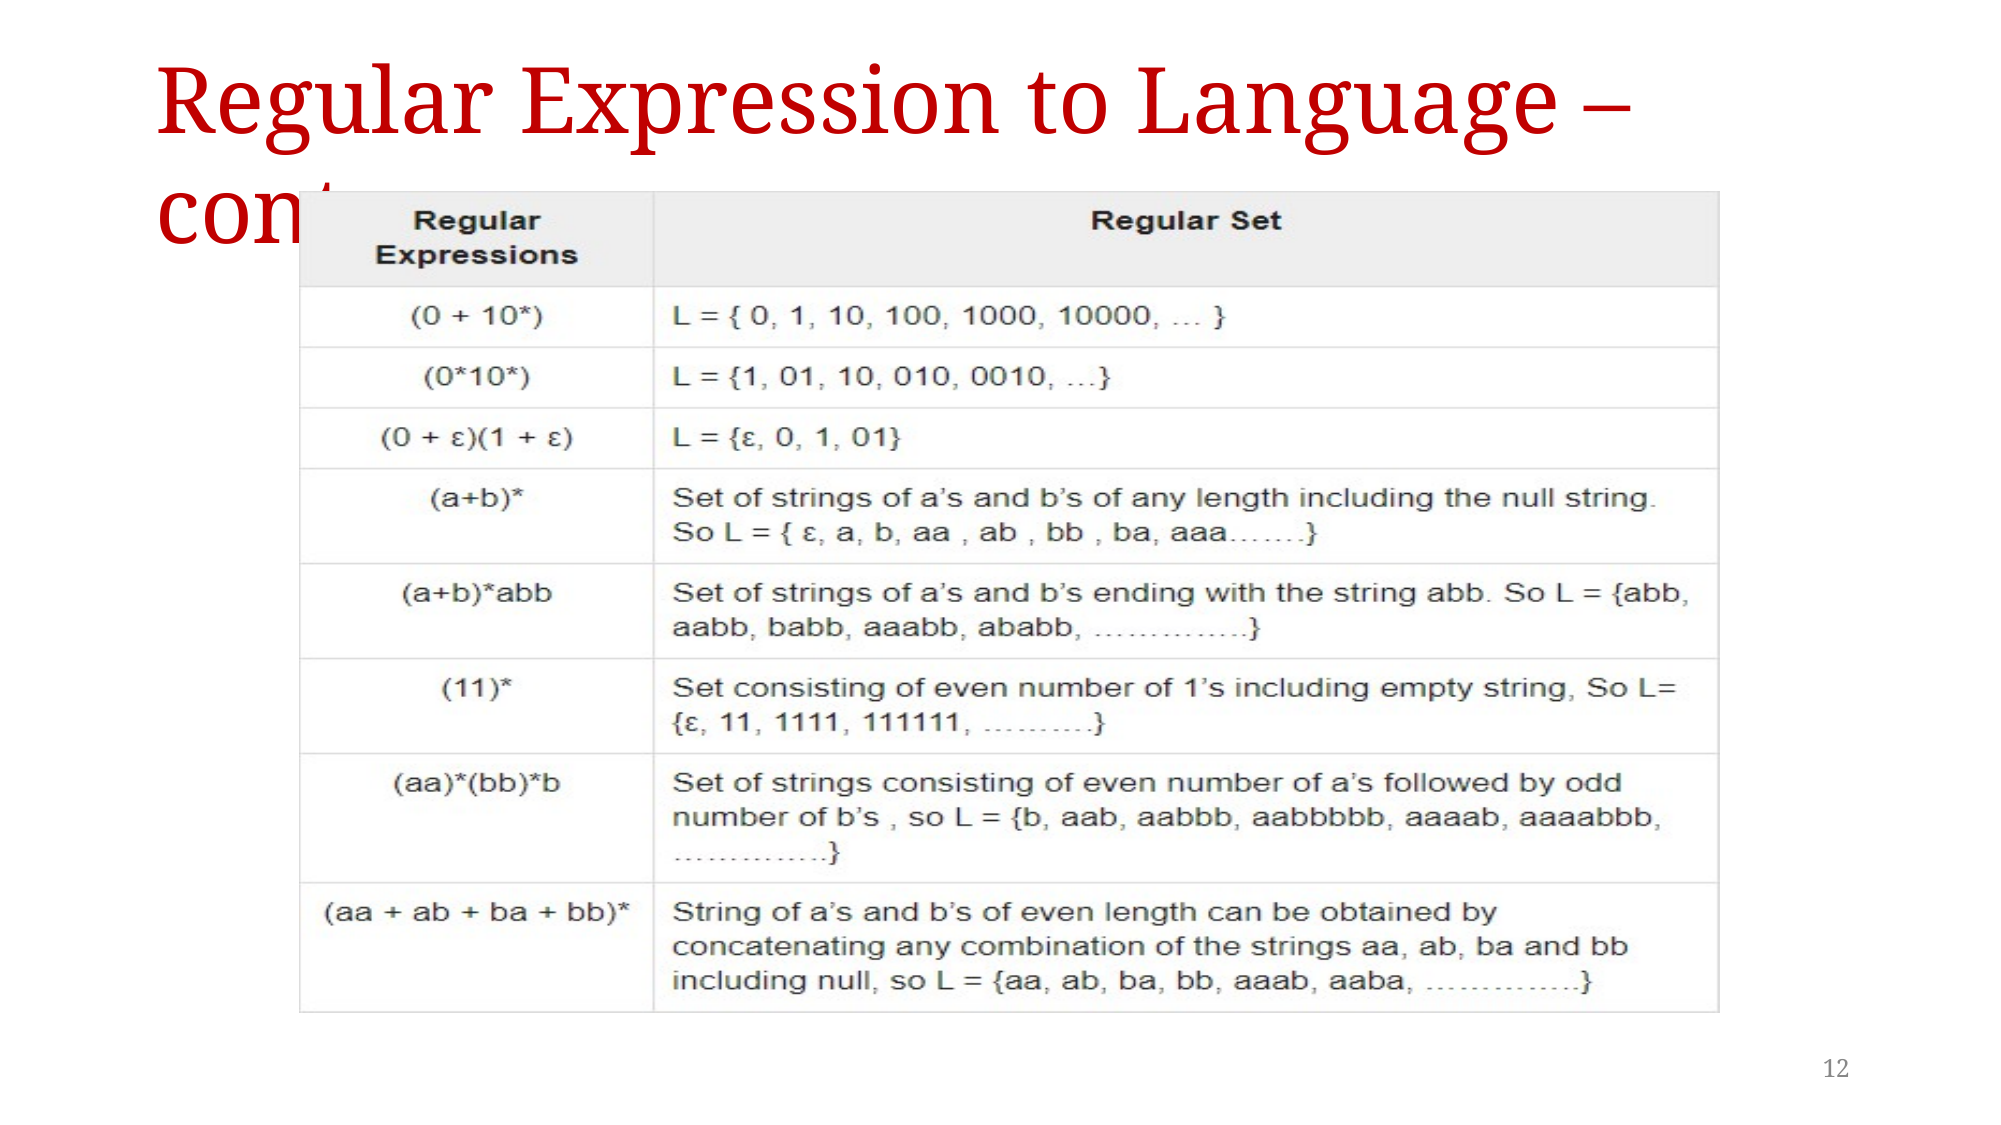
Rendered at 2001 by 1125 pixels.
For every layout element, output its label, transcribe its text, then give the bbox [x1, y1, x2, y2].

slide_number 12 [1816, 1060, 1856, 1125]
picture [299, 191, 1720, 1013]
title Regular Expression to Language – cont… [155, 39, 1835, 262]
